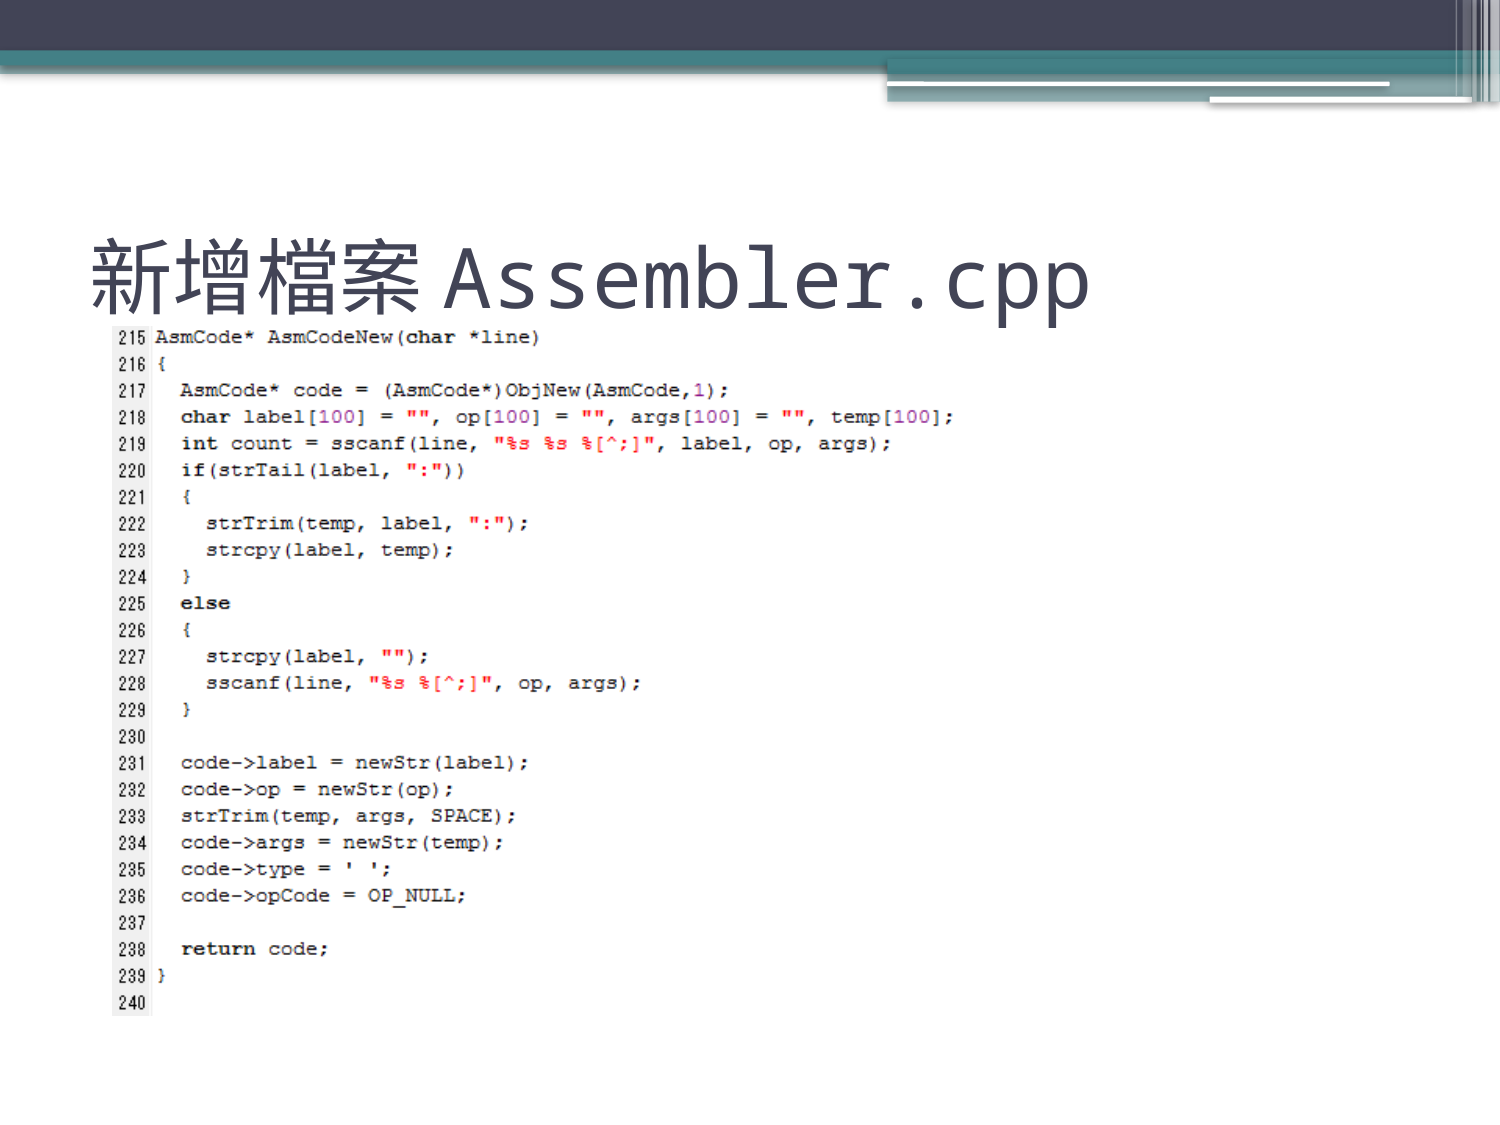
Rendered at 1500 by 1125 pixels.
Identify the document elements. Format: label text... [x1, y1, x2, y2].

picture [111, 325, 960, 1016]
title 新增檔案Assembler.cpp [75, 187, 1425, 363]
